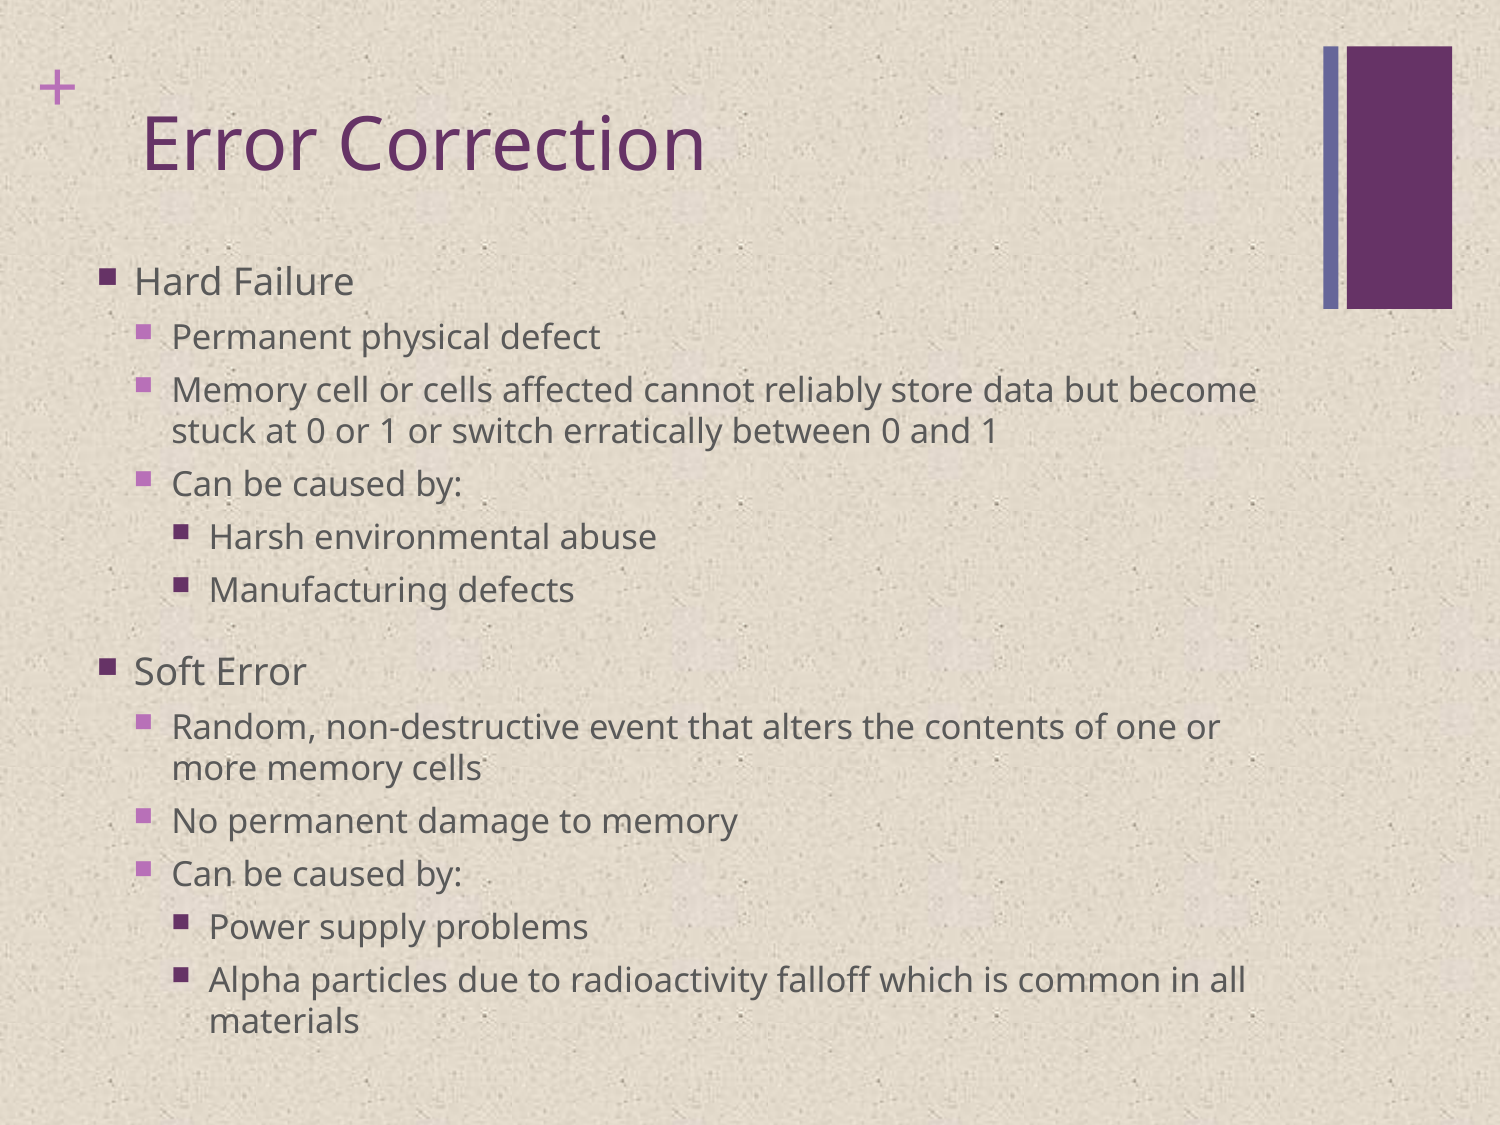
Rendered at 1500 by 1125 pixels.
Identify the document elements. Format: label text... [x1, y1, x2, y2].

list Hard Failure Permanent physical defect Memory cell or cells affected cannot reliably store data but become stuck at 0 or 1 or switch erratically between 0 and 1 Can be caused by: Harsh environmental abuse Manufacturing defects Soft Error Random, non-destructive event that alters the contents of one or more memory cells No permanent damage to memory Can be caused by: Power supply problems Alpha particles due to radioactivity falloff which is common in all materials [81, 249, 1322, 1050]
picture [0, 0, 1500, 1125]
title Error Correction [125, 87, 1365, 271]
